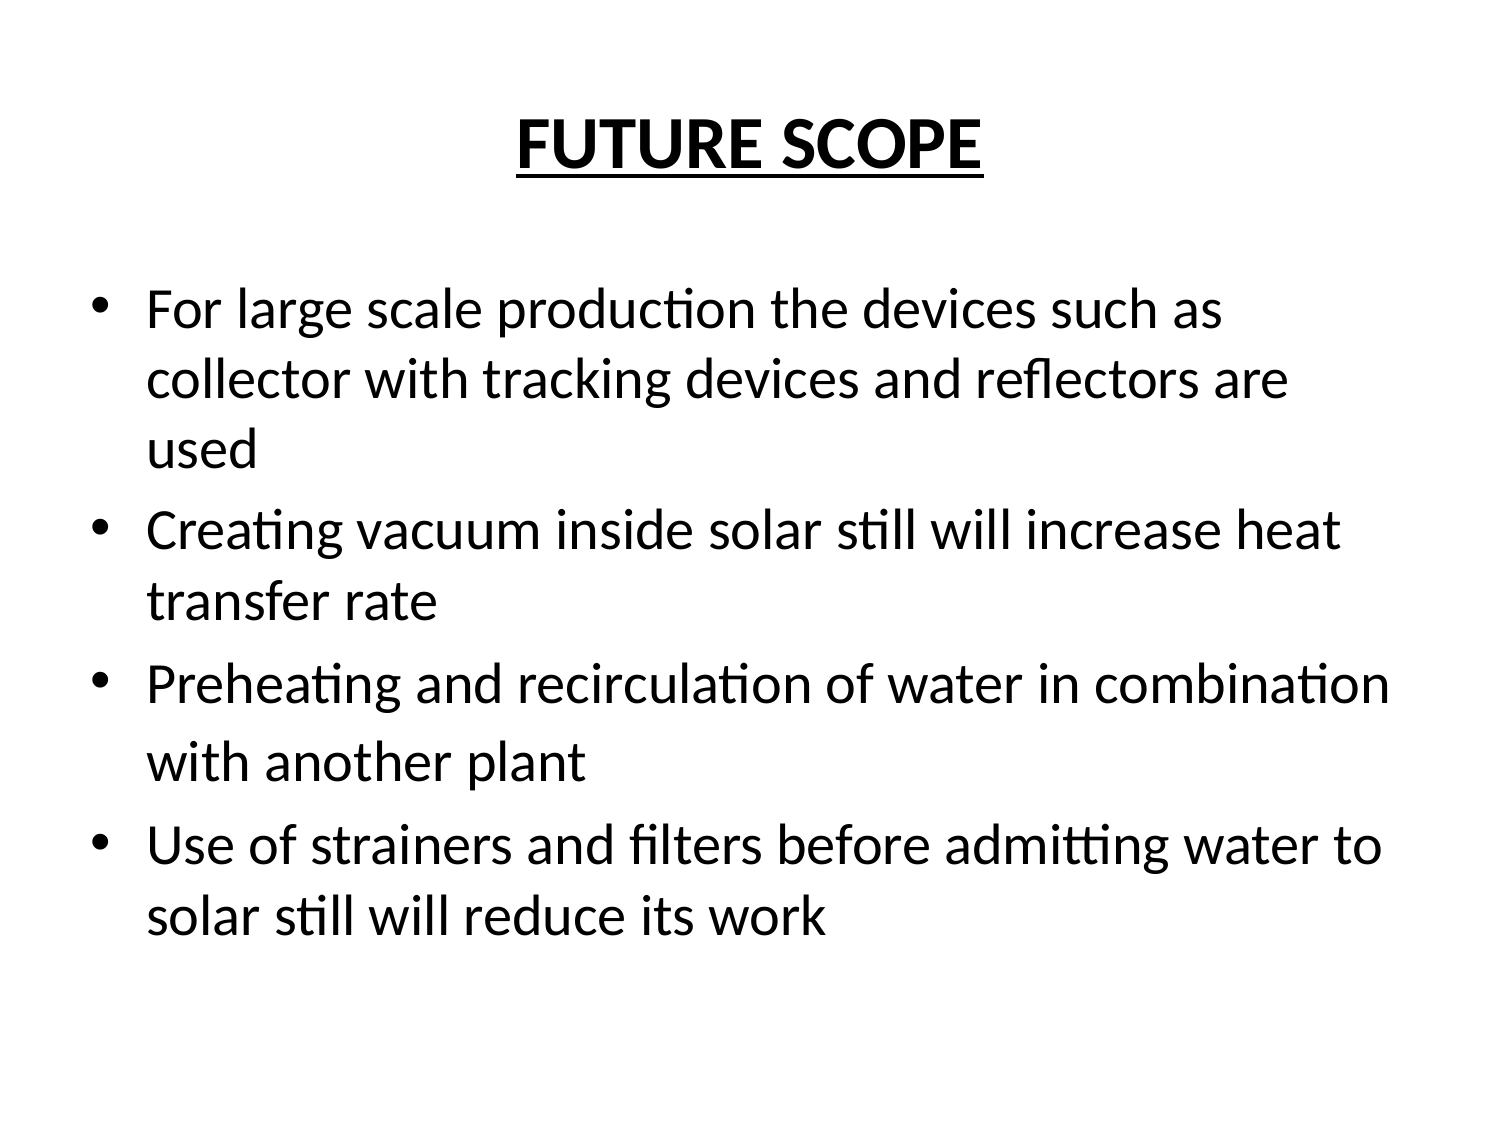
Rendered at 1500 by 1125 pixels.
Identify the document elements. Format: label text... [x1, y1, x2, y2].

title FUTURE SCOPE [75, 45, 1425, 233]
list For large scale production the devices such as collector with tracking devices and reflectors are used Creating vacuum inside solar still will increase heat transfer rate Preheating and recirculation of water in combination with another plant Use of strainers and filters before admitting water to solar still will reduce its work [75, 262, 1425, 1005]
